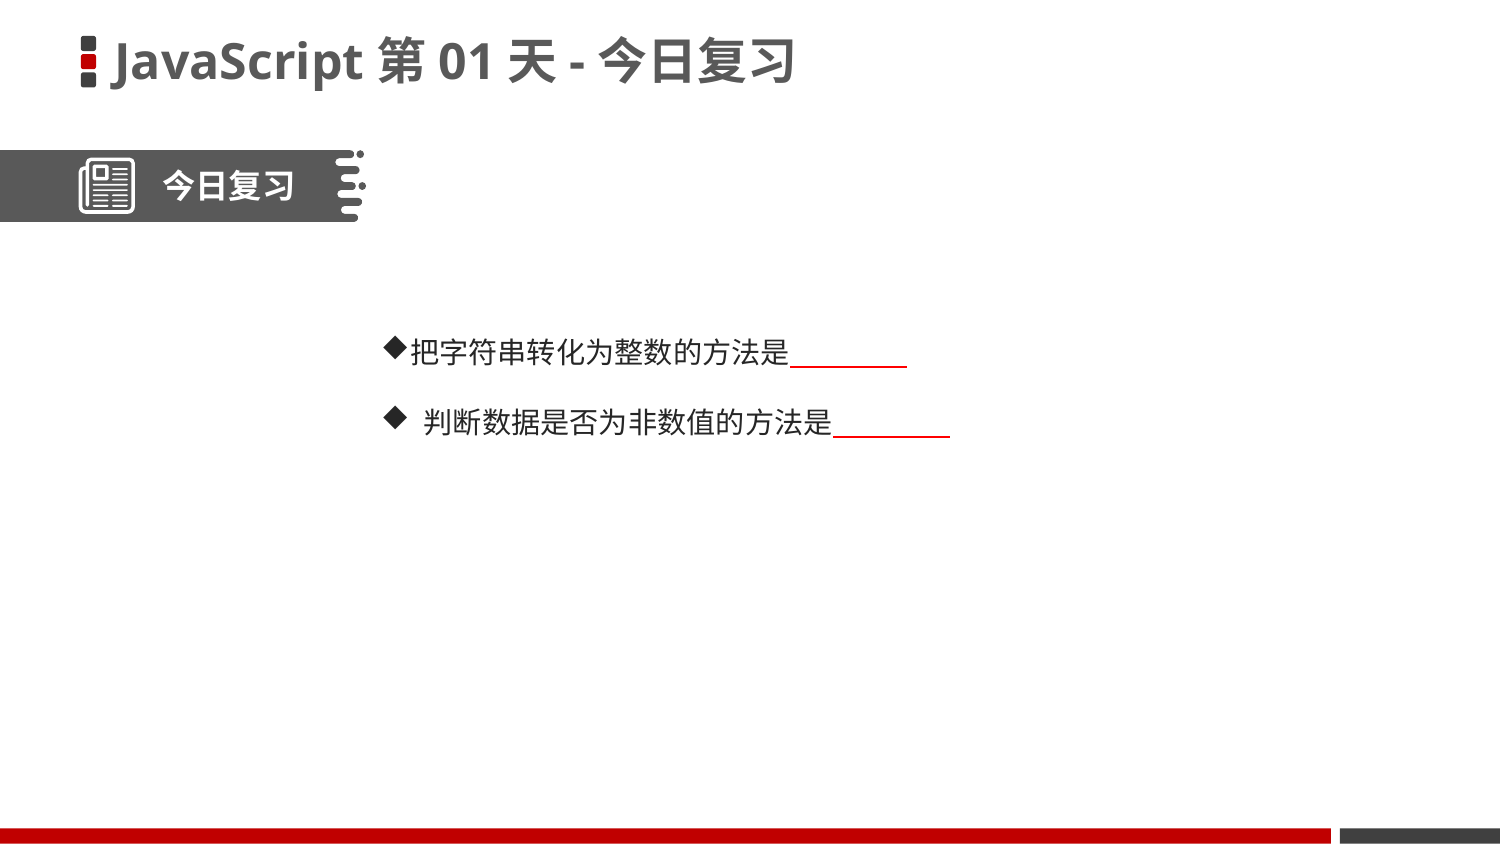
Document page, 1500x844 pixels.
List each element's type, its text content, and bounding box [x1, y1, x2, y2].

text_box JavaScript第01天-今日复习 [103, 0, 987, 130]
text_box [356, 150, 365, 158]
text_box 把字符串转化为整数的方法是硬件系统 判断数据是否为非数值的方法是硬件系统 [366, 291, 1075, 447]
text_box [0, 150, 358, 222]
picture [78, 157, 136, 215]
text_box 今日复习 [147, 158, 514, 213]
